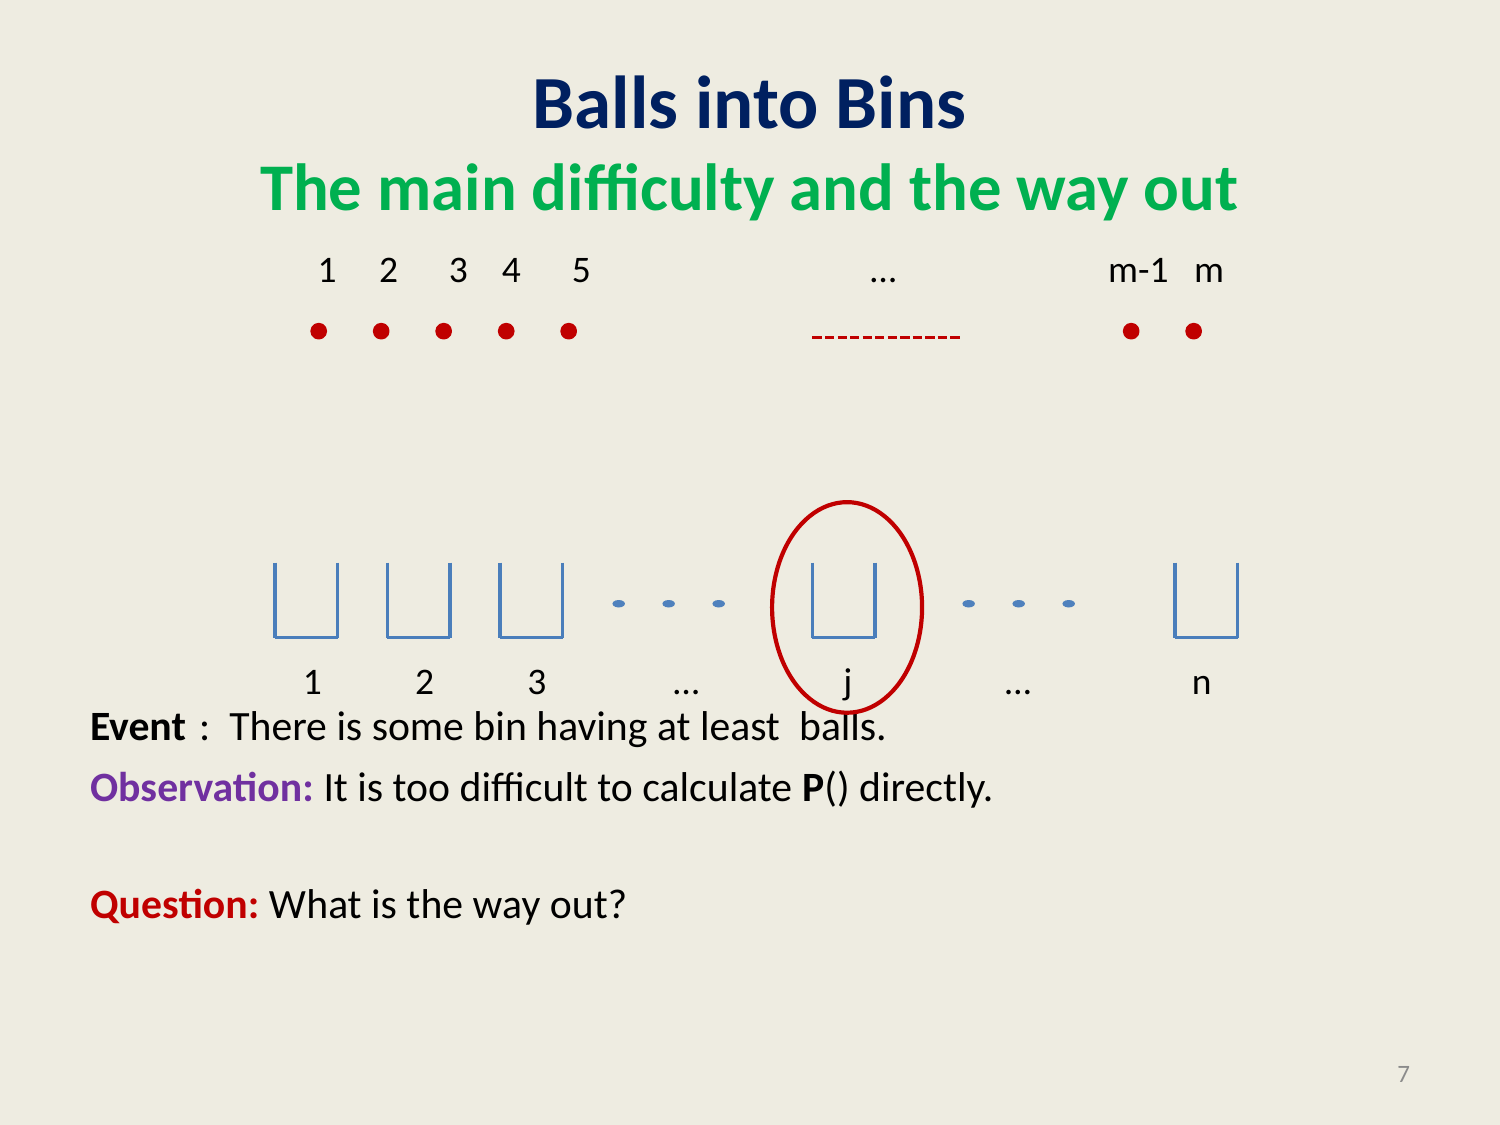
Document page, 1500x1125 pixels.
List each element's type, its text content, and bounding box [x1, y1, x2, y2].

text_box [287, 237, 1257, 338]
slide_number 7 [1074, 1042, 1425, 1103]
title Balls into Bins The main difficulty and the way out [75, 45, 1425, 233]
text_box [777, 500, 917, 560]
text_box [274, 562, 1243, 711]
